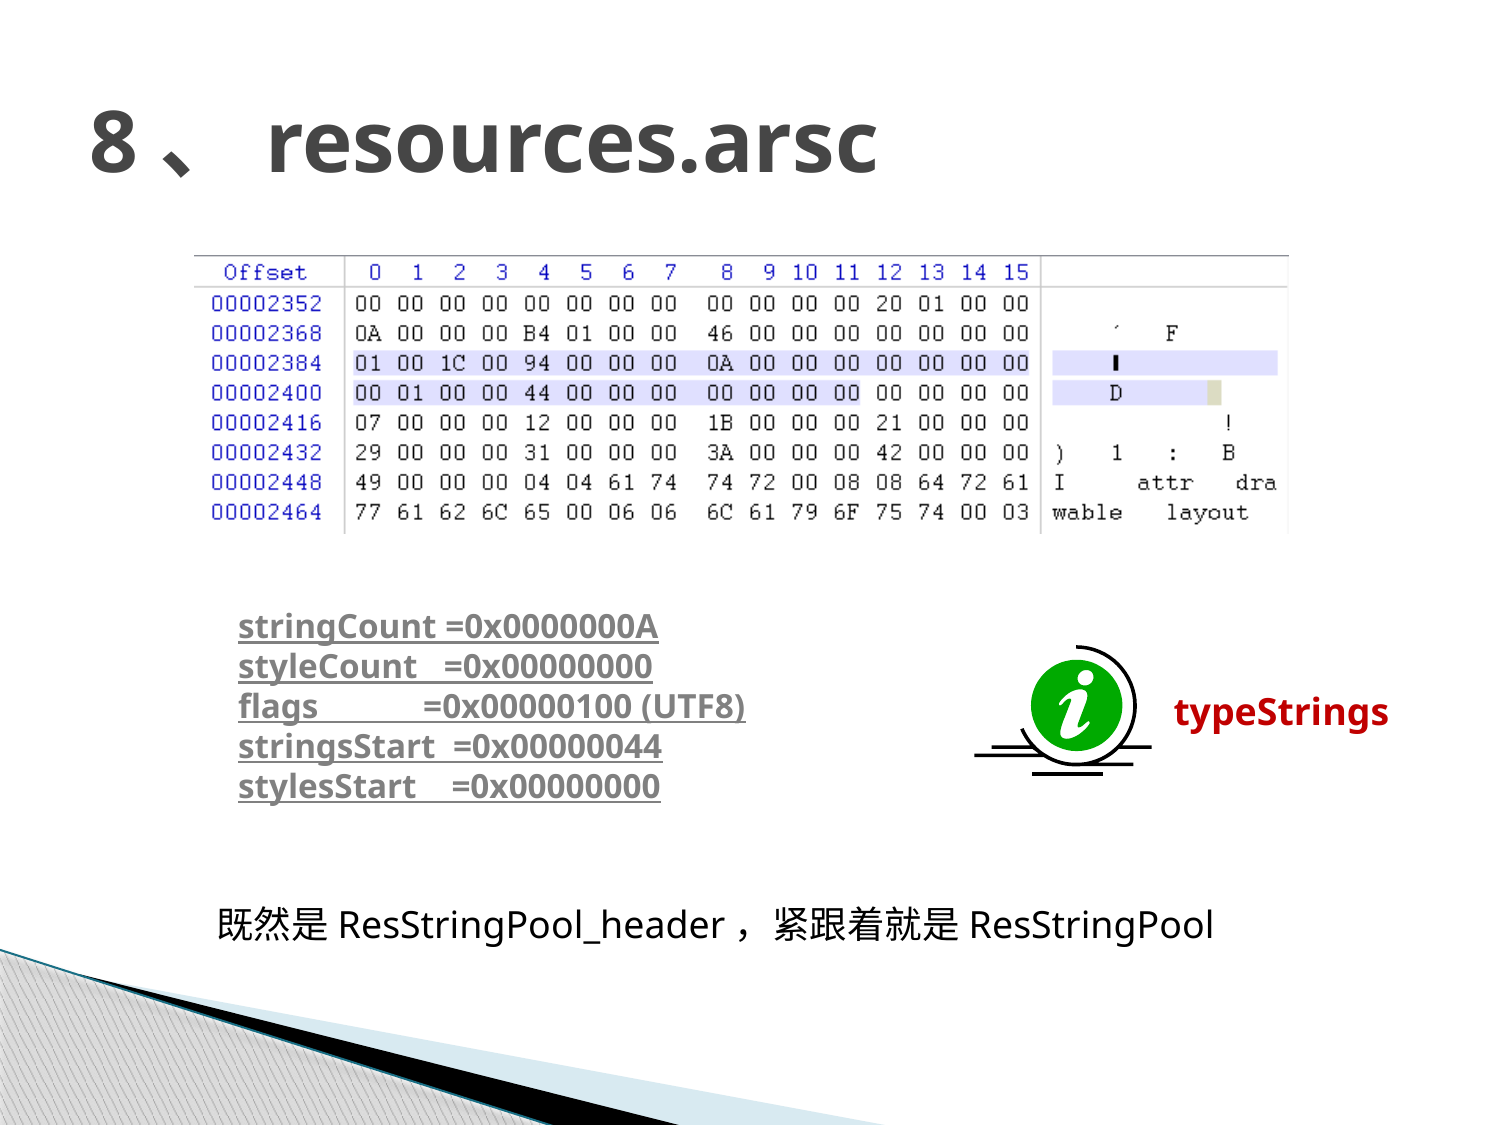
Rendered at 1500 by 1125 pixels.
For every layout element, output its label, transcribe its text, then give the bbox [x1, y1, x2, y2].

text_box stringCount =0x0000000A styleCount =0x00000000 flags =0x00000100 (UTF8) stringsStart =0x00000044 stylesStart =0x00000000 [223, 597, 761, 813]
title 8、resources.arsc [75, 45, 1425, 233]
text_box typeStrings [1158, 680, 1405, 741]
picture [974, 644, 1152, 776]
text_box 既然是ResStringPool_header，紧跟着就是ResStringPool [201, 893, 1230, 953]
picture [194, 255, 1289, 534]
